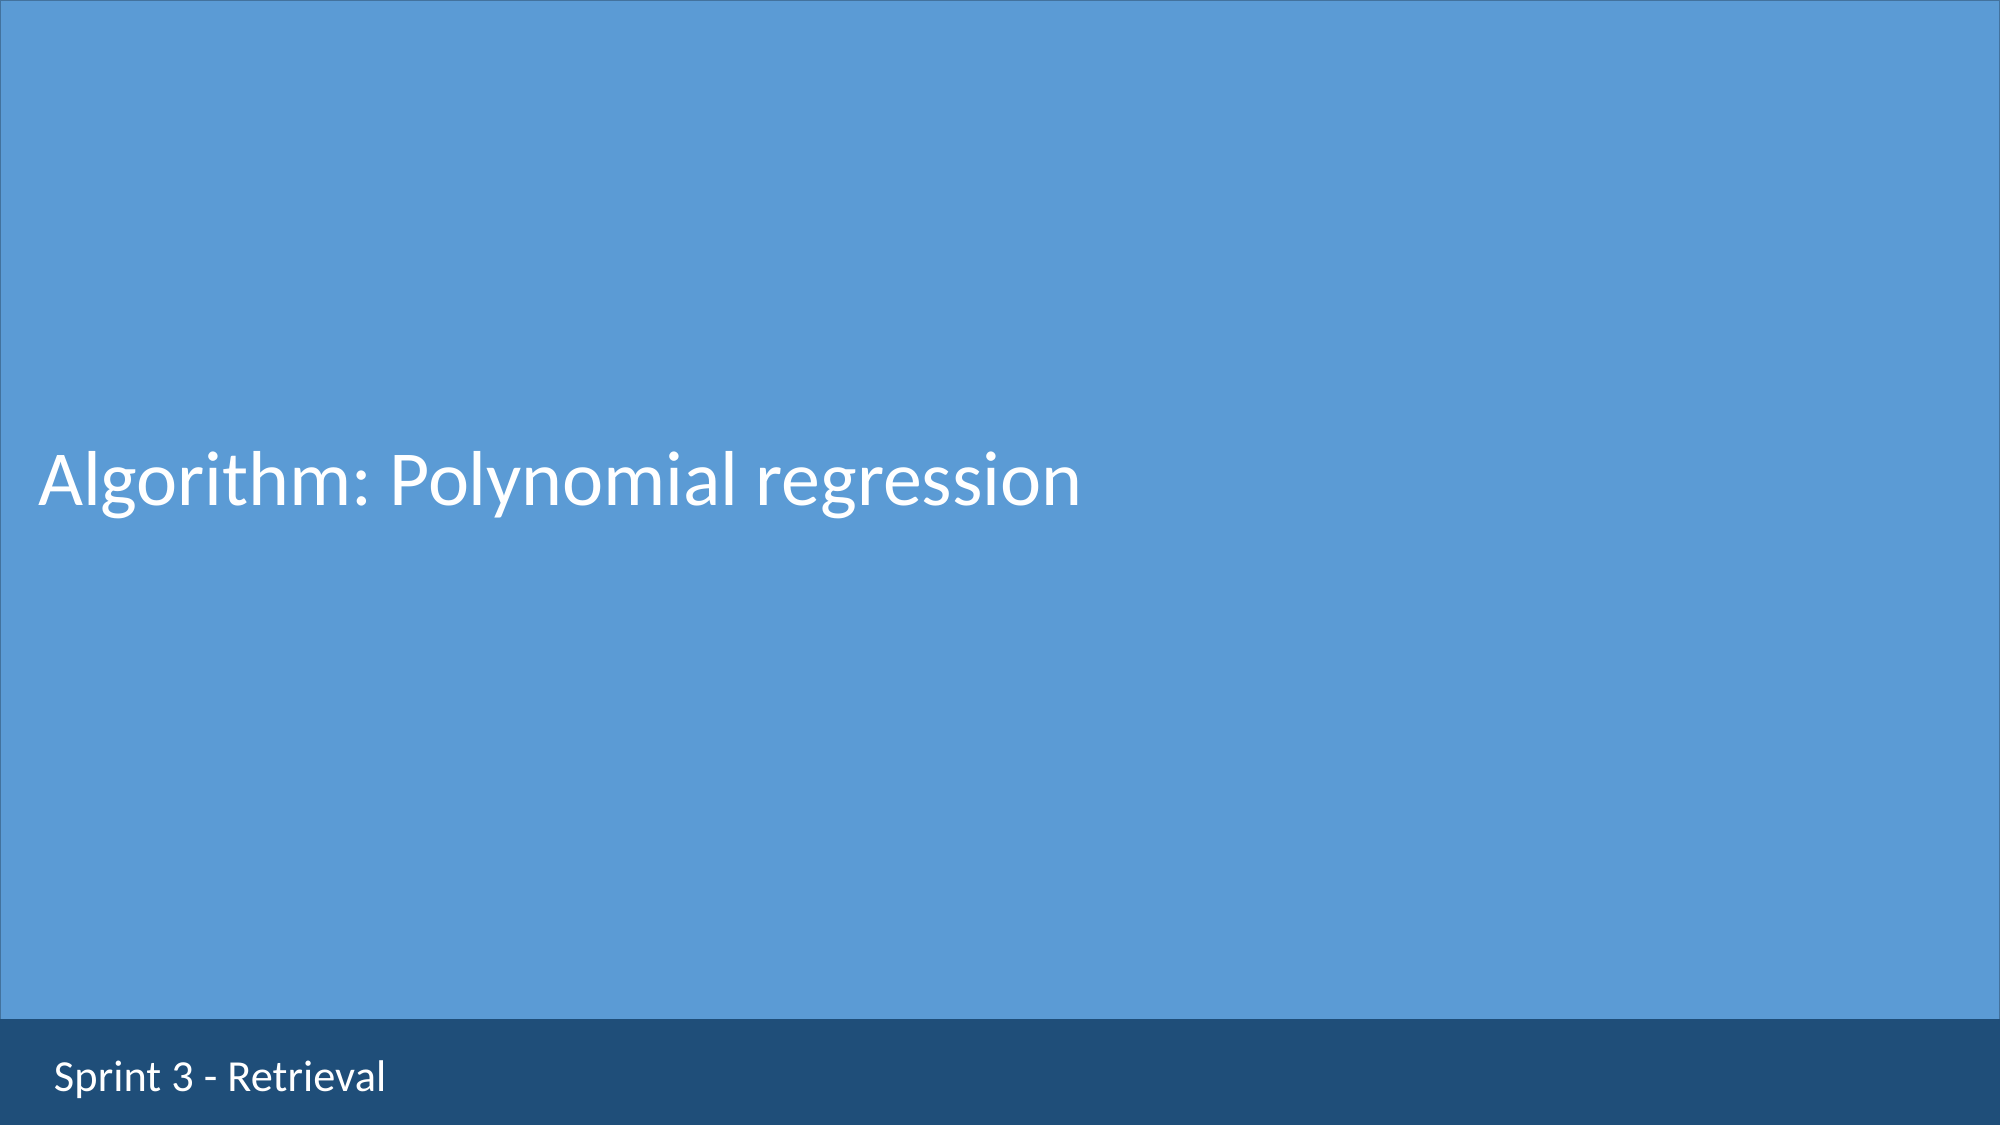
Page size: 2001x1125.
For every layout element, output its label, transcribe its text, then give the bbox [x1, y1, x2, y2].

text_box Algorithm: Polynomial regression [23, 420, 1824, 563]
text_box [0, 0, 2000, 1018]
text_box Sprint 3 - Retrieval [39, 1039, 544, 1108]
text_box [0, 1018, 2000, 1125]
